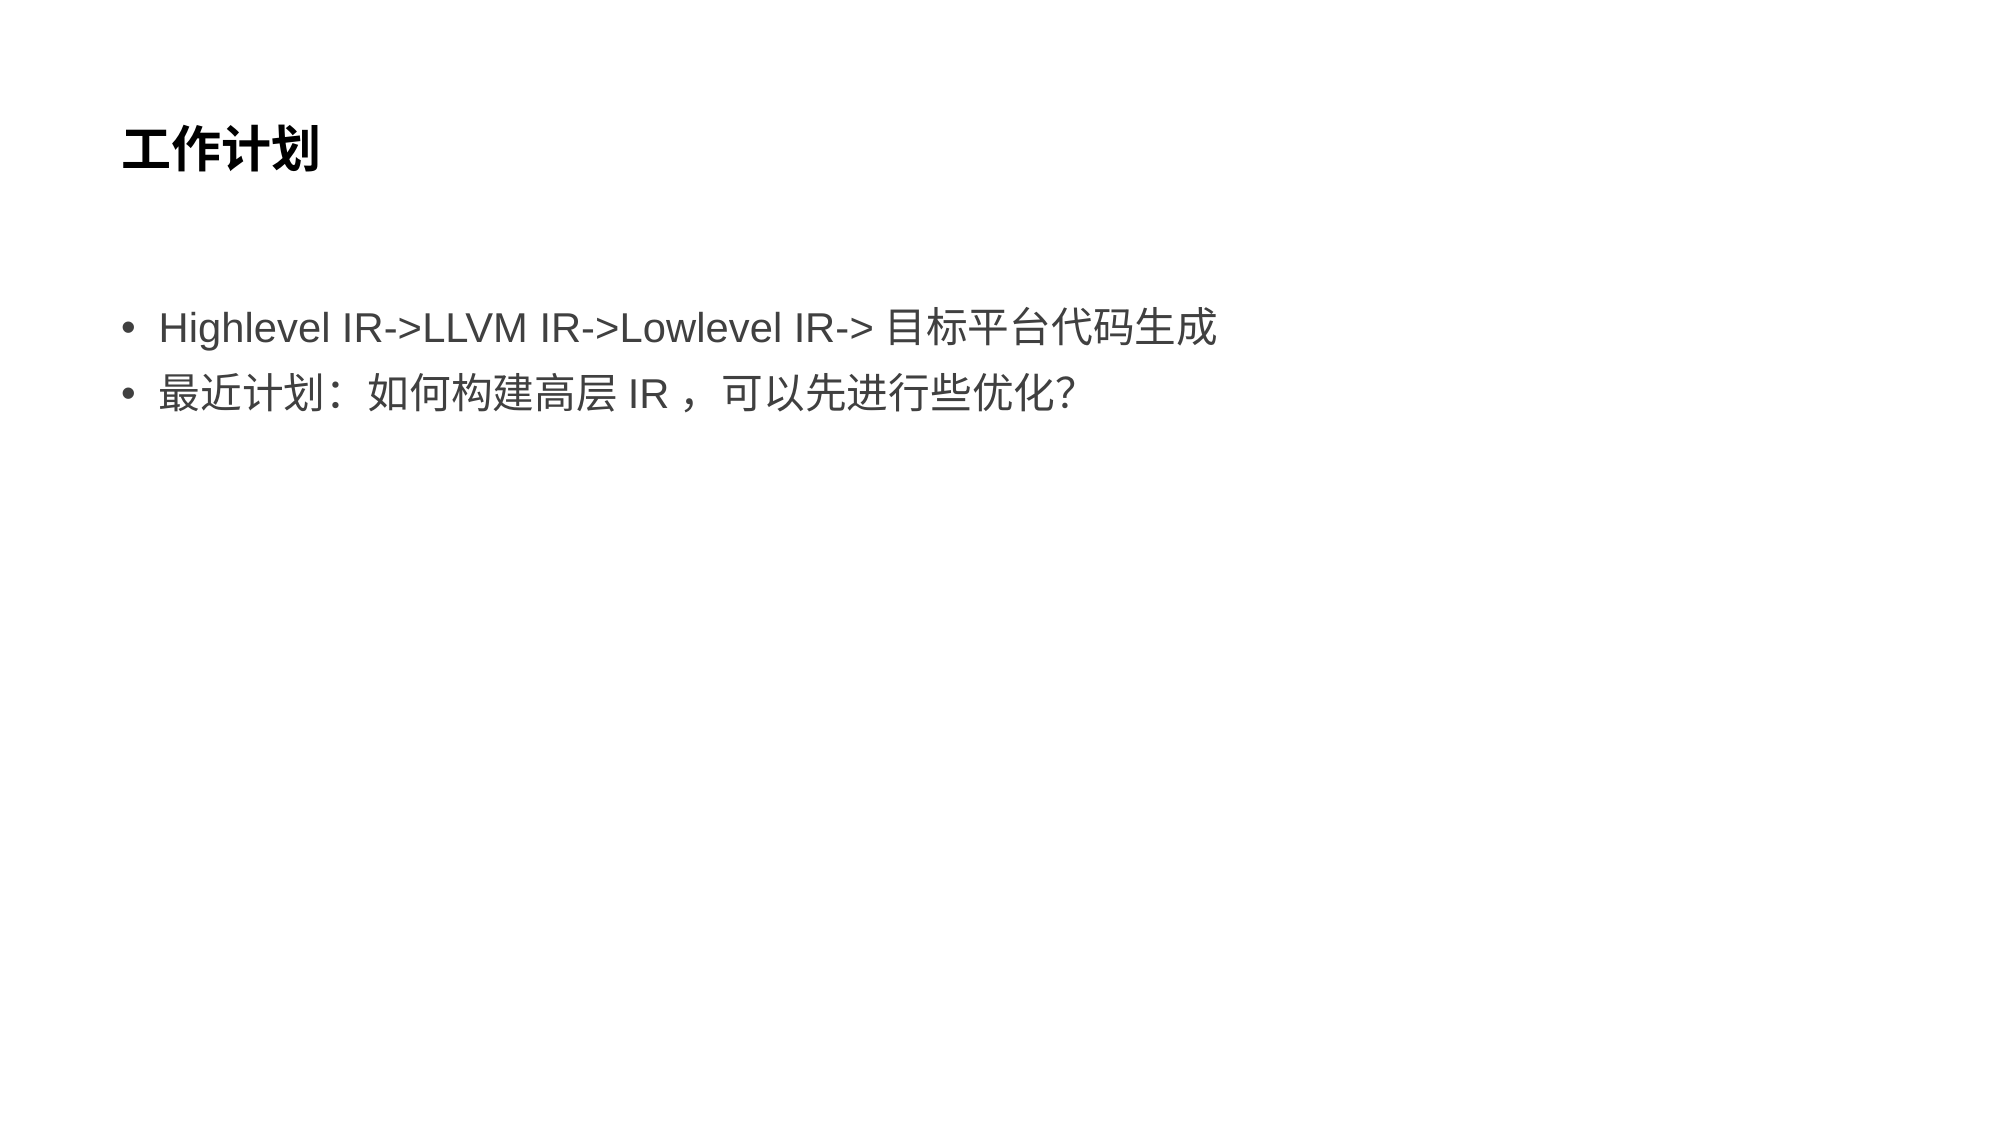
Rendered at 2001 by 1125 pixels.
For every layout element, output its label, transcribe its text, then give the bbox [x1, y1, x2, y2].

list Highlevel IR->LLVM IR->Lowlevel IR->目标平台代码生成 最近计划：如何构建高层IR，可以先进行些优化？ [106, 299, 1832, 1014]
title 工作计划 [106, 42, 1832, 260]
